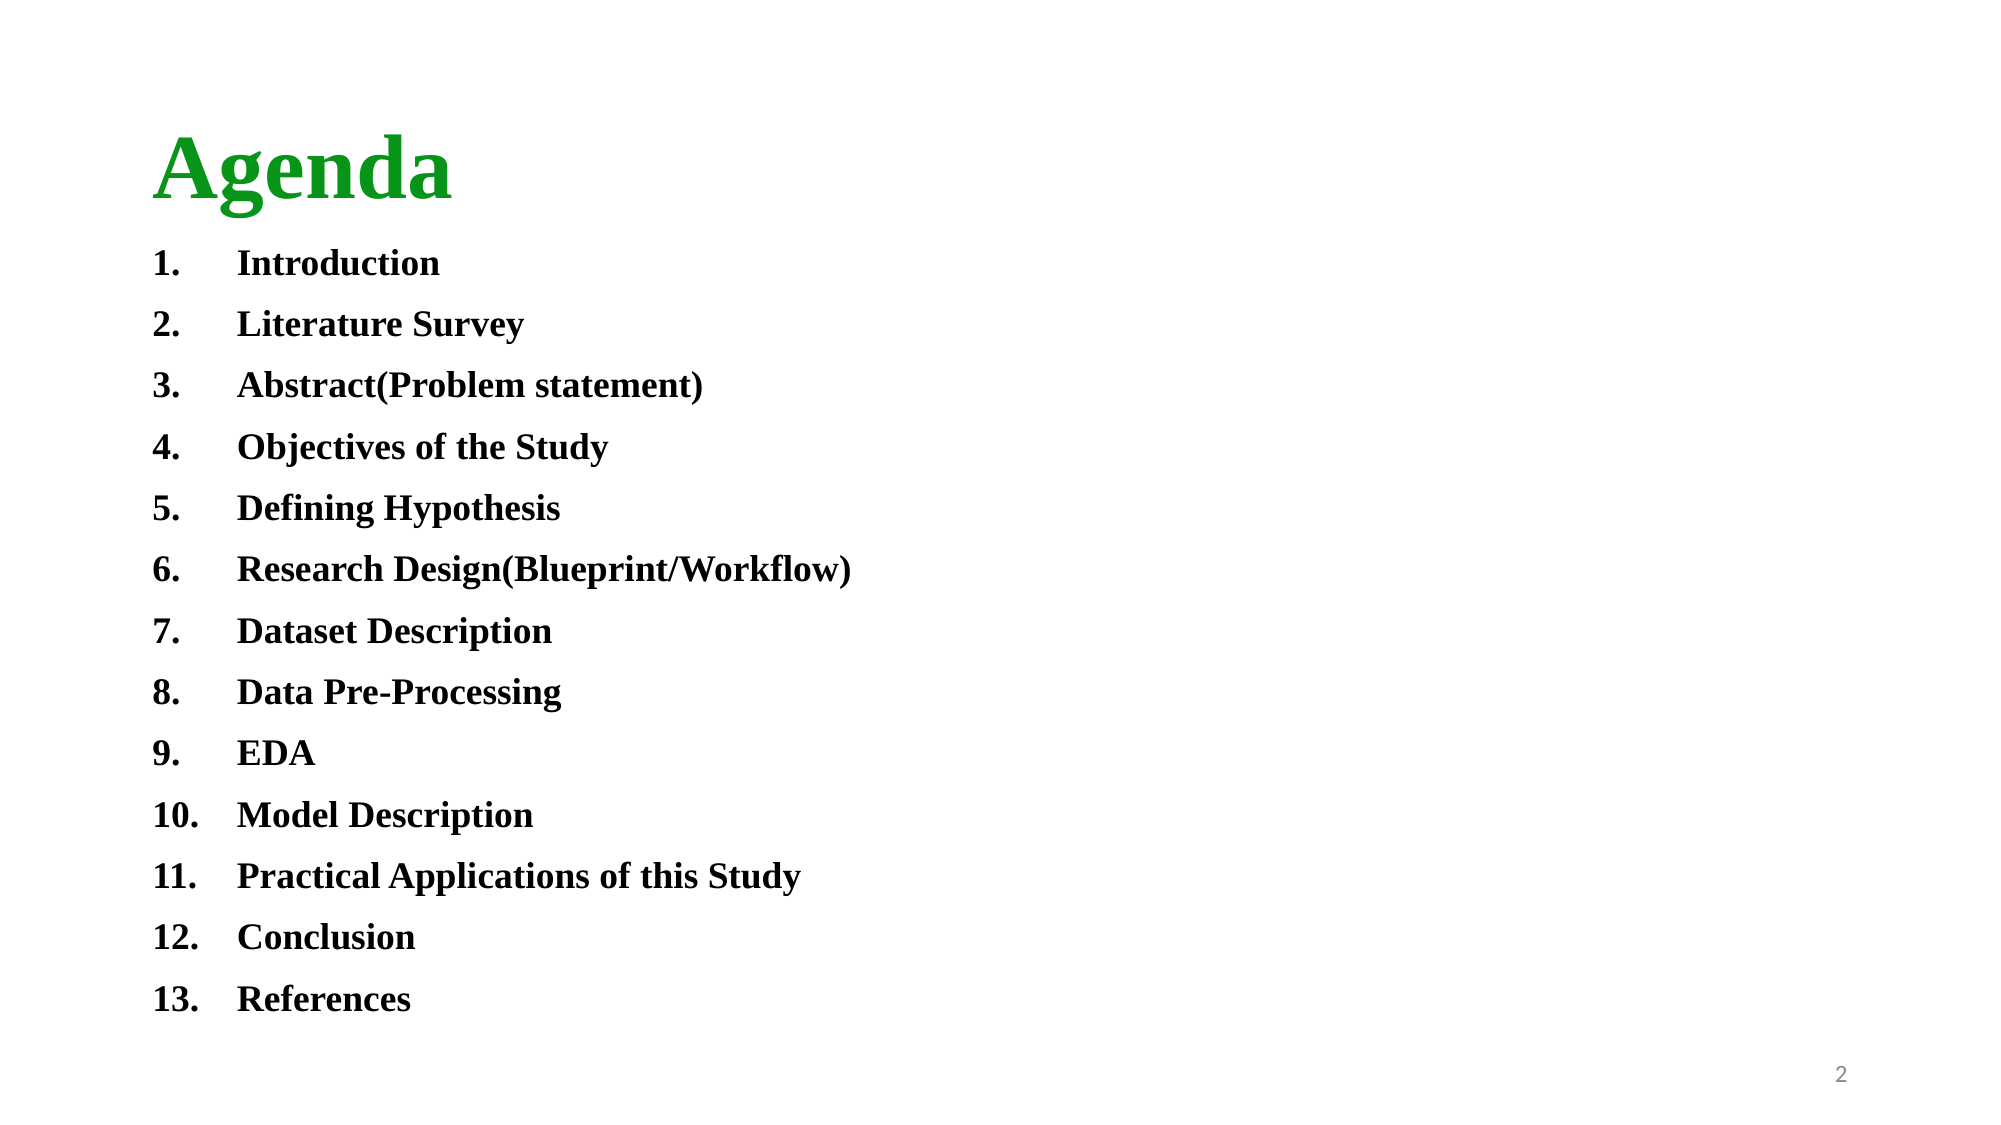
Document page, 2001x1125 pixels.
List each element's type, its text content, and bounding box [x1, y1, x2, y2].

slide_number 2 [1412, 1042, 1863, 1103]
title Agenda [137, 59, 1863, 235]
list Introduction Literature Survey Abstract(Problem statement) Objectives of the Study Defining Hypothesis Research Design(Blueprint/Workflow) Dataset Description Data Pre-Processing EDA Model Description Practical Applications of this Study Conclusion References [137, 235, 1863, 1014]
